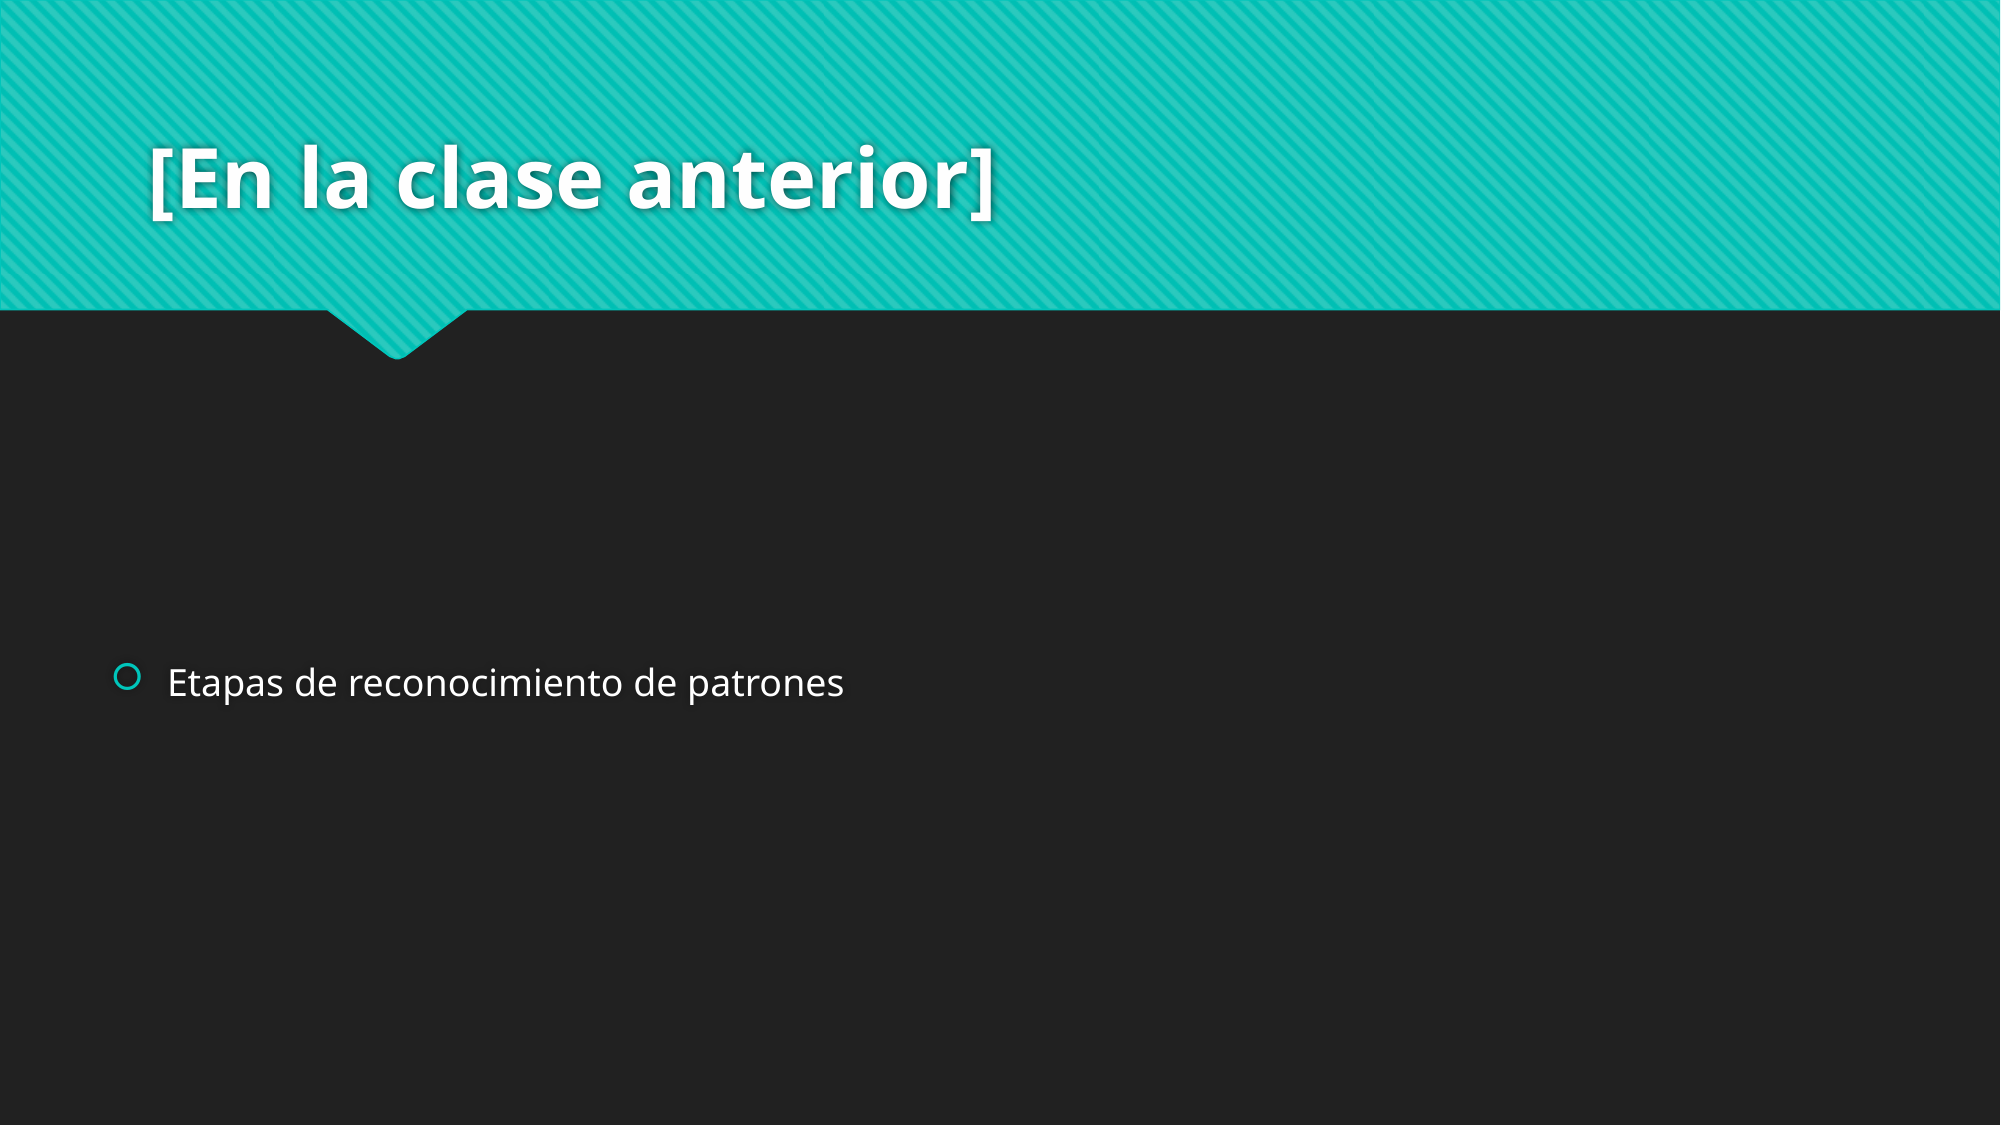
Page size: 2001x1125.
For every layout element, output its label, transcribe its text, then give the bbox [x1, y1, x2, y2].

title [En la clase anterior] [132, 73, 1868, 233]
list Etapas de reconocimiento de patrones [95, 383, 1023, 980]
